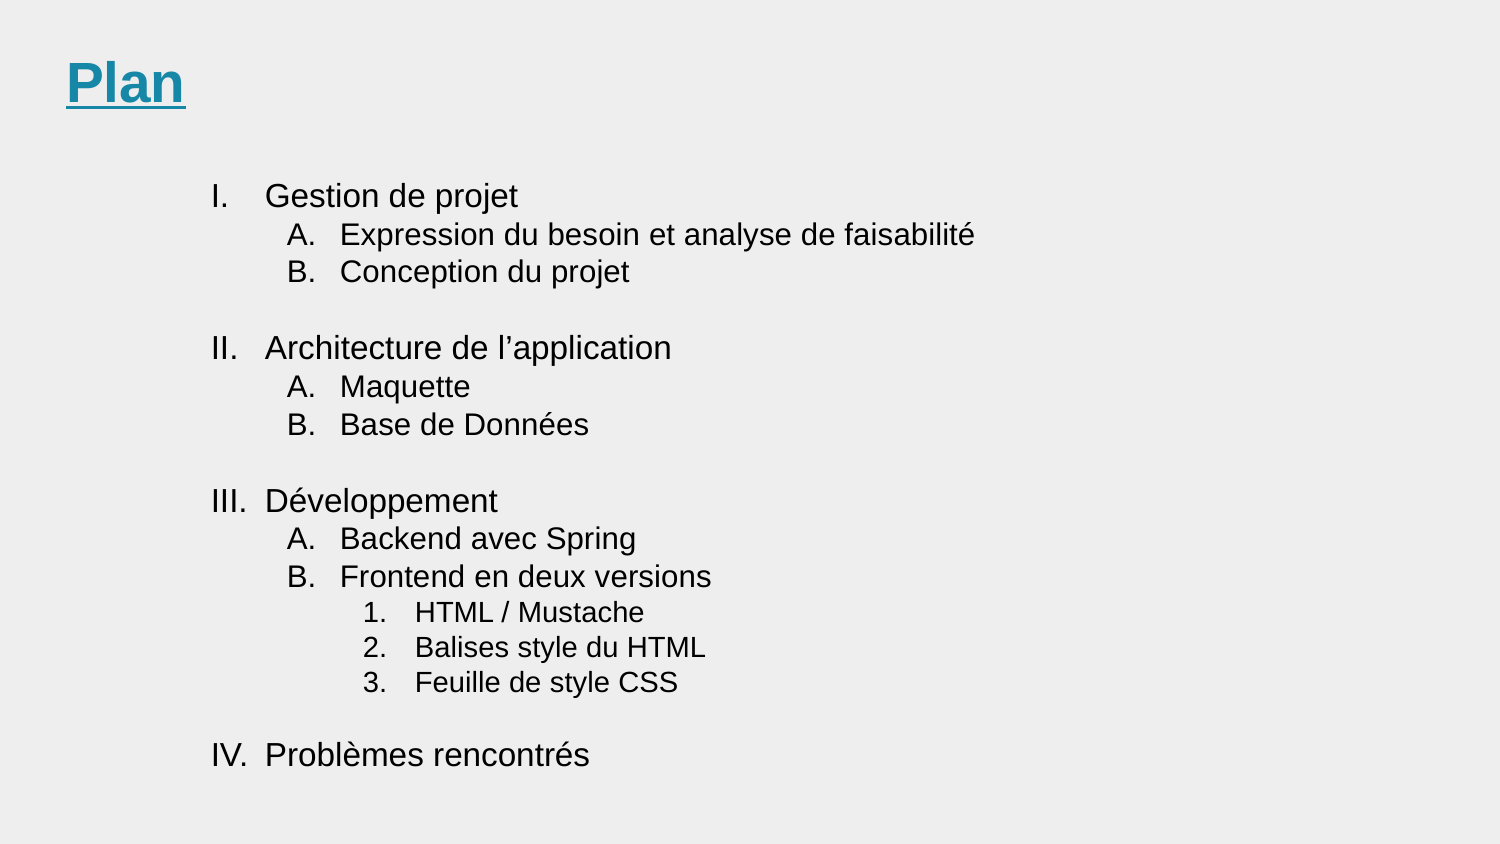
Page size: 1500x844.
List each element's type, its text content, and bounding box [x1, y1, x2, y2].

title Plan [51, 30, 1449, 125]
text_box Gestion de projet Expression du besoin et analyse de faisabilité Conception du projet Architecture de l’application Maquette Base de Données Développement Backend avec Spring Frontend en deux versions HTML / Mustache Balises style du HTML Feuille de style CSS Problèmes rencontrés [174, 159, 1177, 789]
